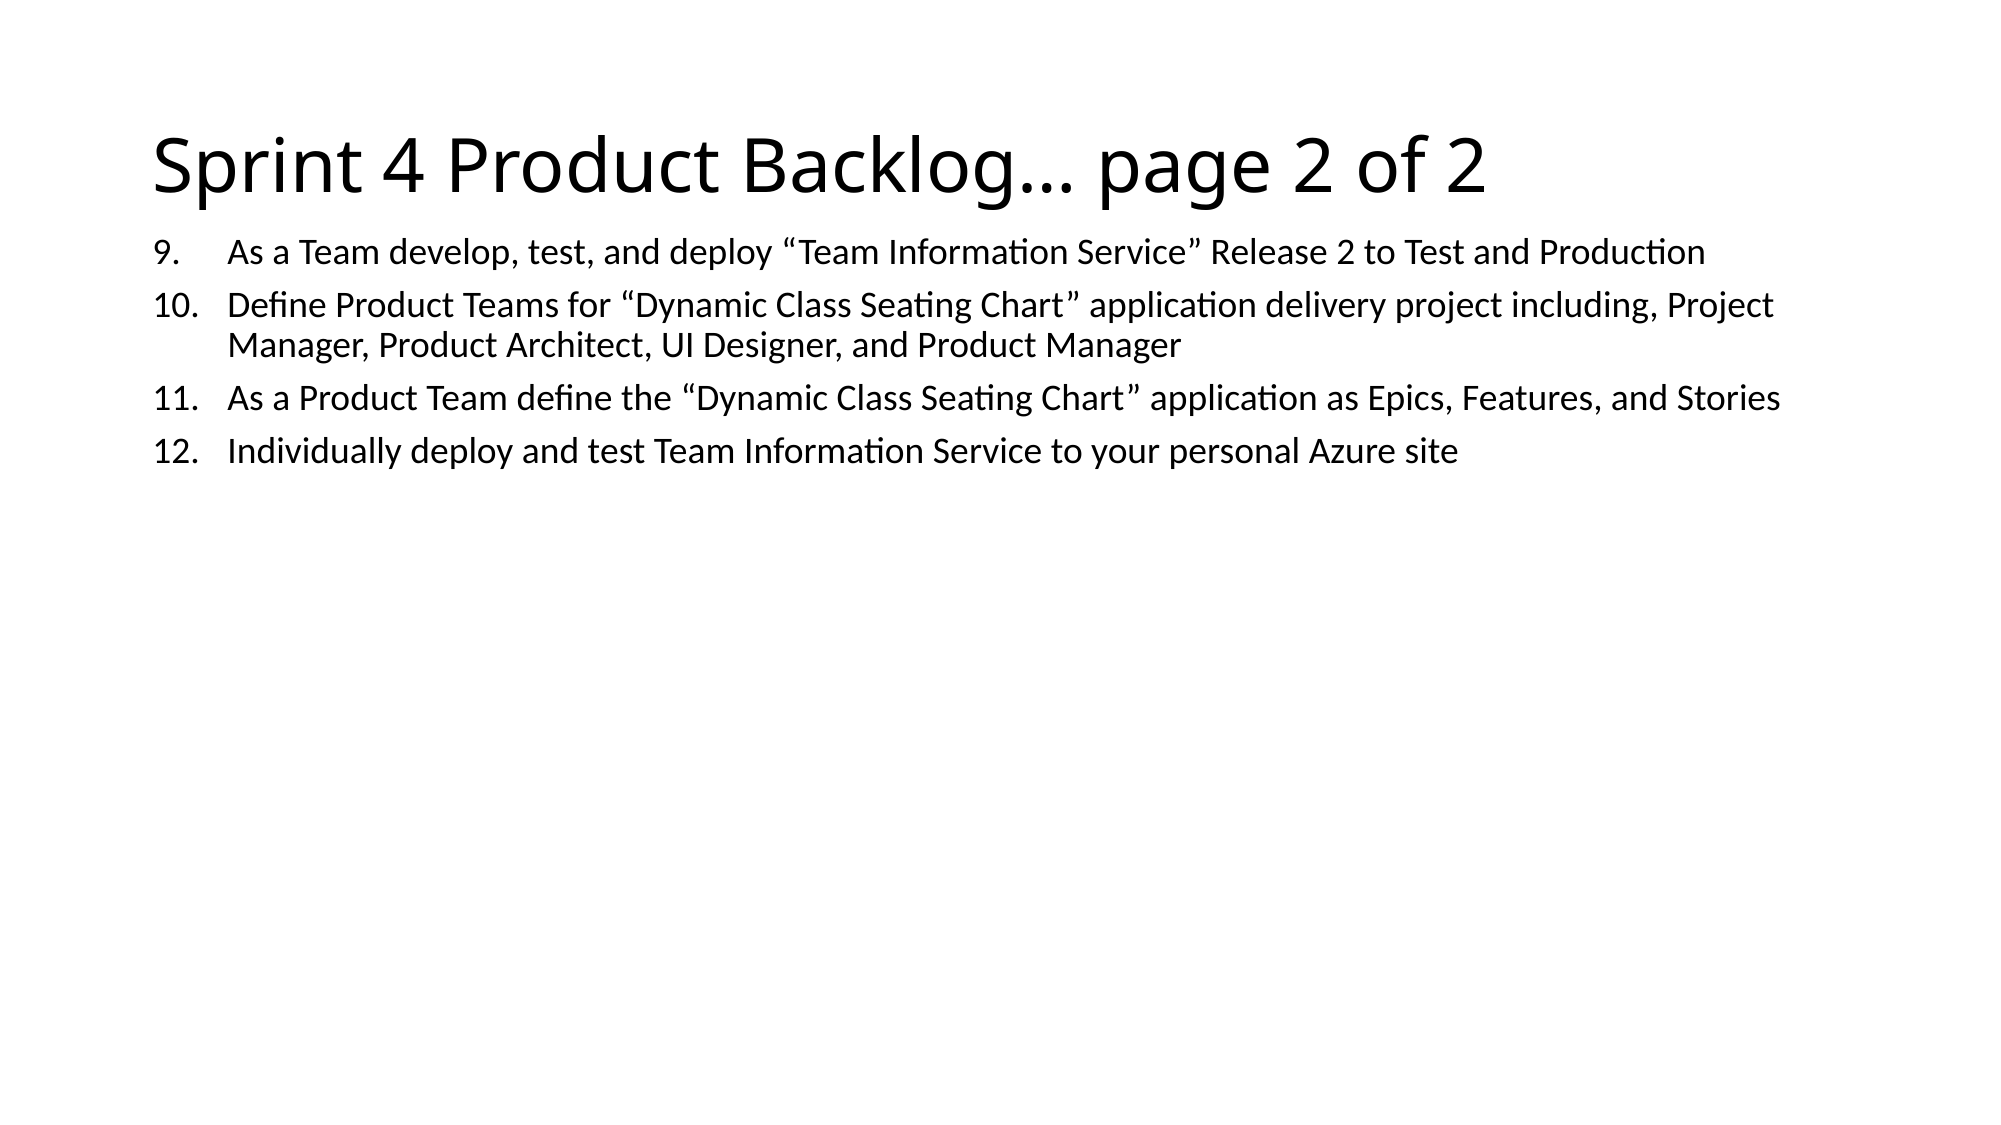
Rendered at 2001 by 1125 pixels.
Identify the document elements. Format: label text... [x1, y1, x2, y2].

list As a Team develop, test, and deploy “Team Information Service” Release 2 to Test and Production Define Product Teams for “Dynamic Class Seating Chart” application delivery project including, Project Manager, Product Architect, UI Designer, and Product Manager As a Product Team define the “Dynamic Class Seating Chart” application as Epics, Features, and Stories Individually deploy and test Team Information Service to your personal Azure site [137, 224, 1863, 1101]
title Sprint 4 Product Backlog… page 2 of 2 [137, 59, 1863, 224]
